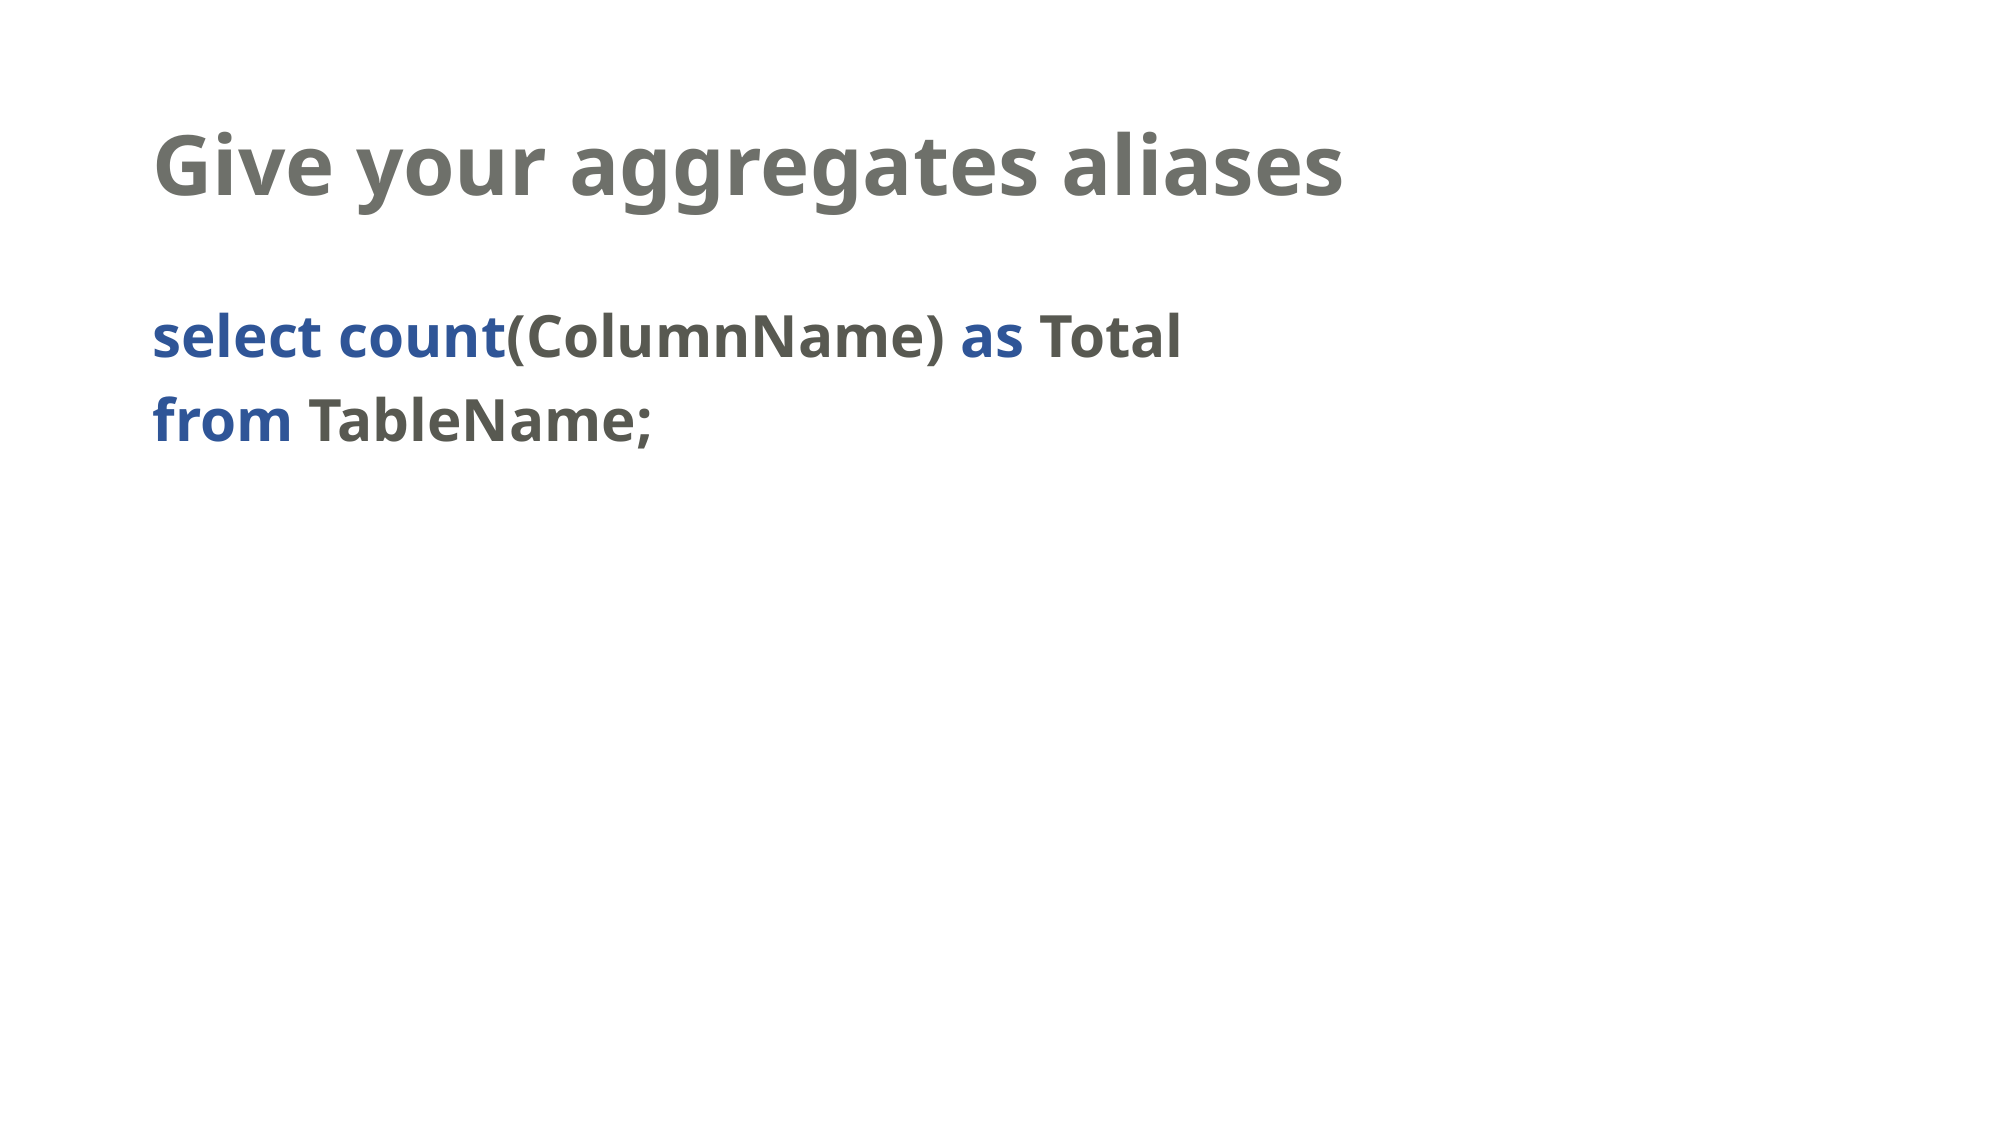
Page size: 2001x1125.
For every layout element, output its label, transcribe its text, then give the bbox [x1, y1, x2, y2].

list select count(ColumnName) as Total from TableName; [137, 299, 1863, 1014]
title Give your aggregates aliases [137, 59, 1863, 278]
